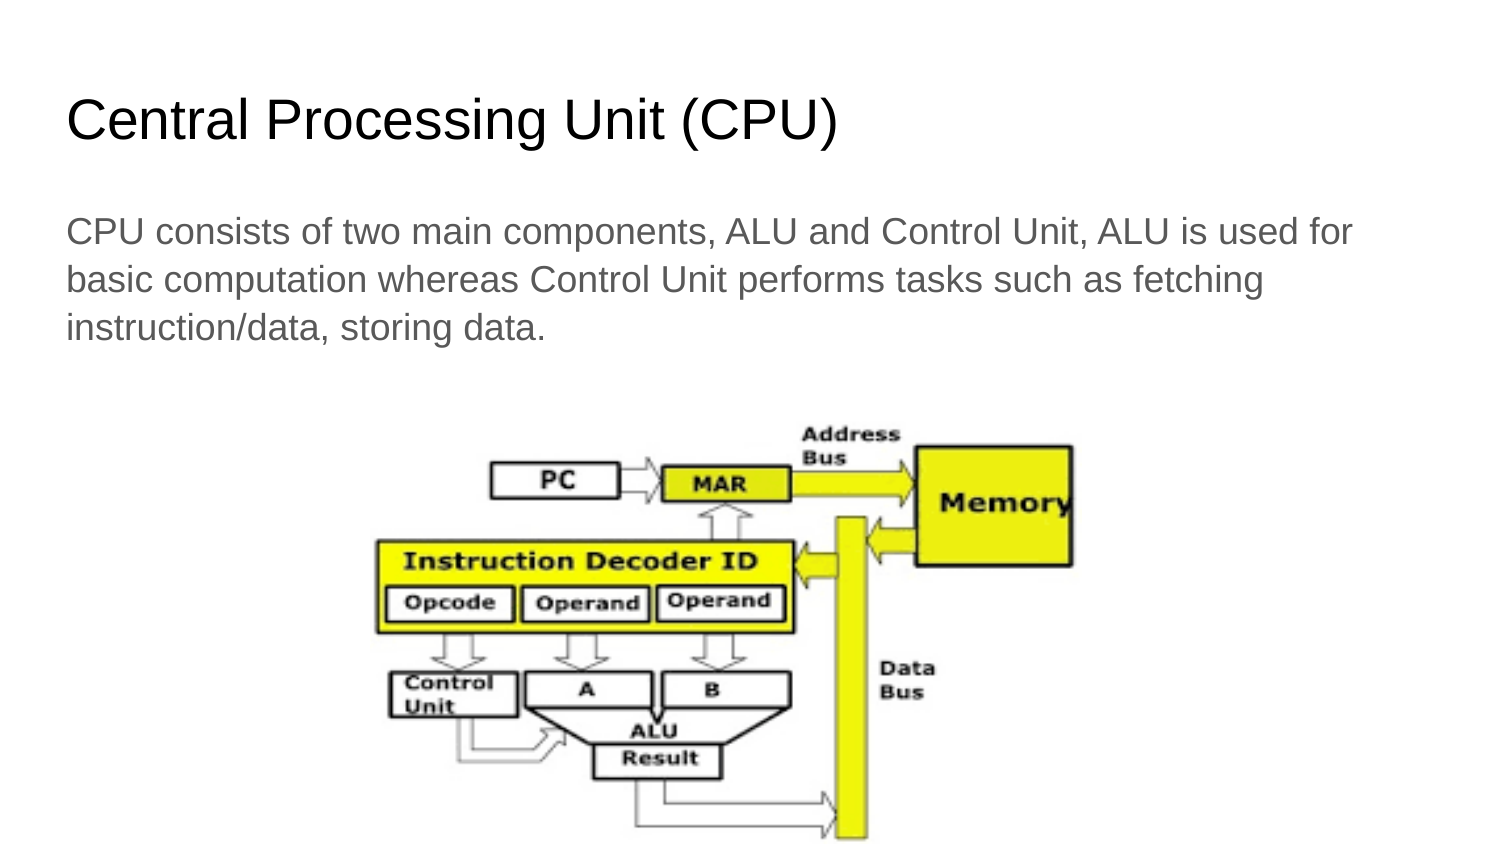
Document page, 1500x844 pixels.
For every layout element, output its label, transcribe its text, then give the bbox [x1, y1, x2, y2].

picture [369, 421, 1082, 844]
title Central Processing Unit (CPU) [51, 72, 1449, 167]
list CPU consists of two main components, ALU and Control Unit, ALU is used for basic computation whereas Control Unit performs tasks such as fetching instruction/data, storing data. [51, 189, 1449, 750]
